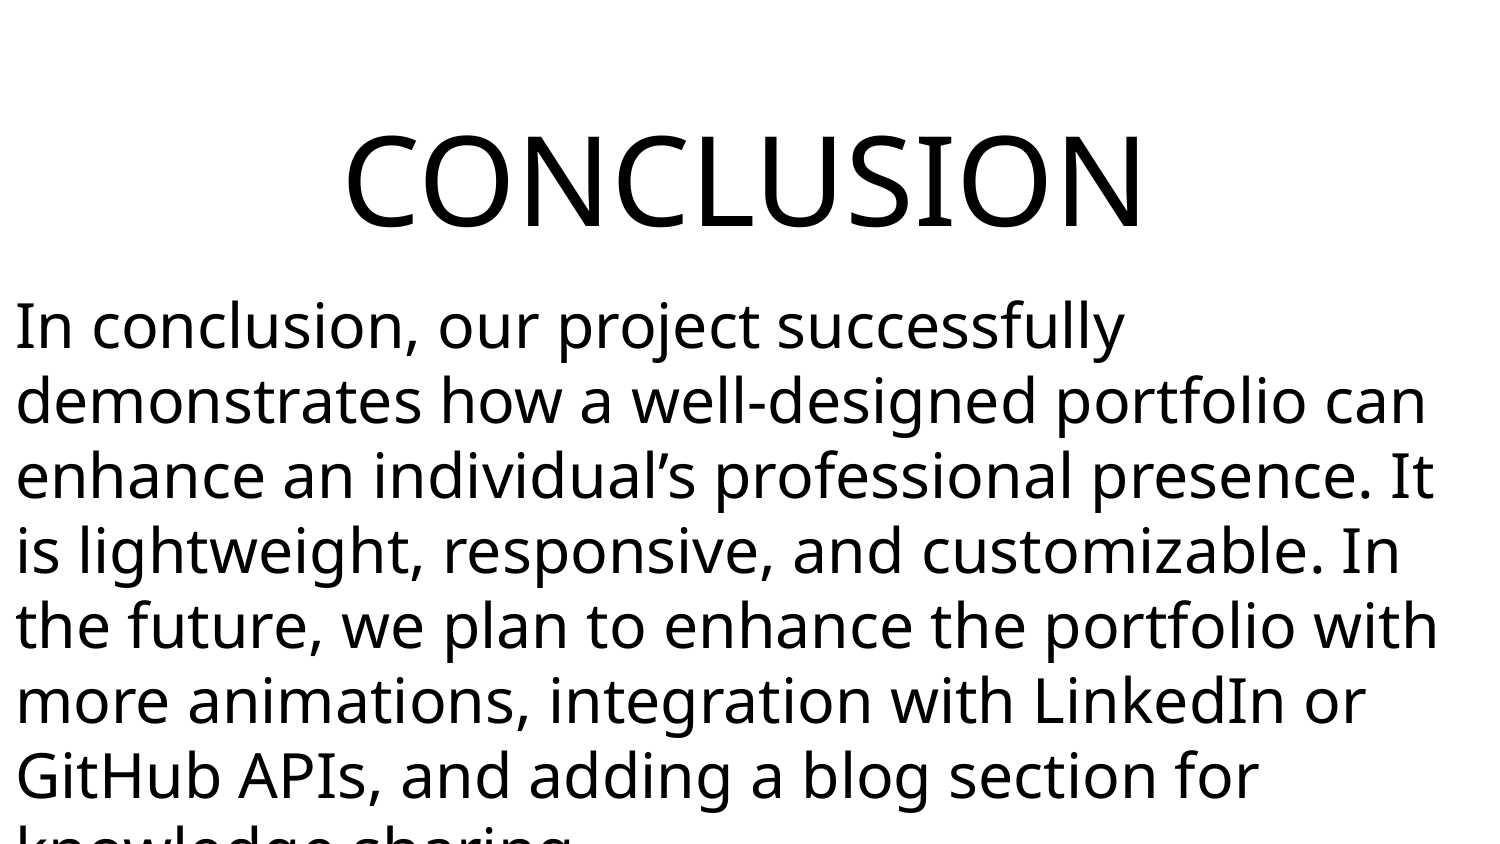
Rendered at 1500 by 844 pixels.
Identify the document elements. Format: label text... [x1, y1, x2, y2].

text_box CONCLUSION In conclusion, our project successfully demonstrates how a well-designed portfolio can enhance an individual’s professional presence. It is lightweight, responsive, and customizable. In the future, we plan to enhance the portfolio with more animations, integration with LinkedIn or GitHub APIs, and adding a blog section for knowledge sharing. [0, 86, 1500, 844]
